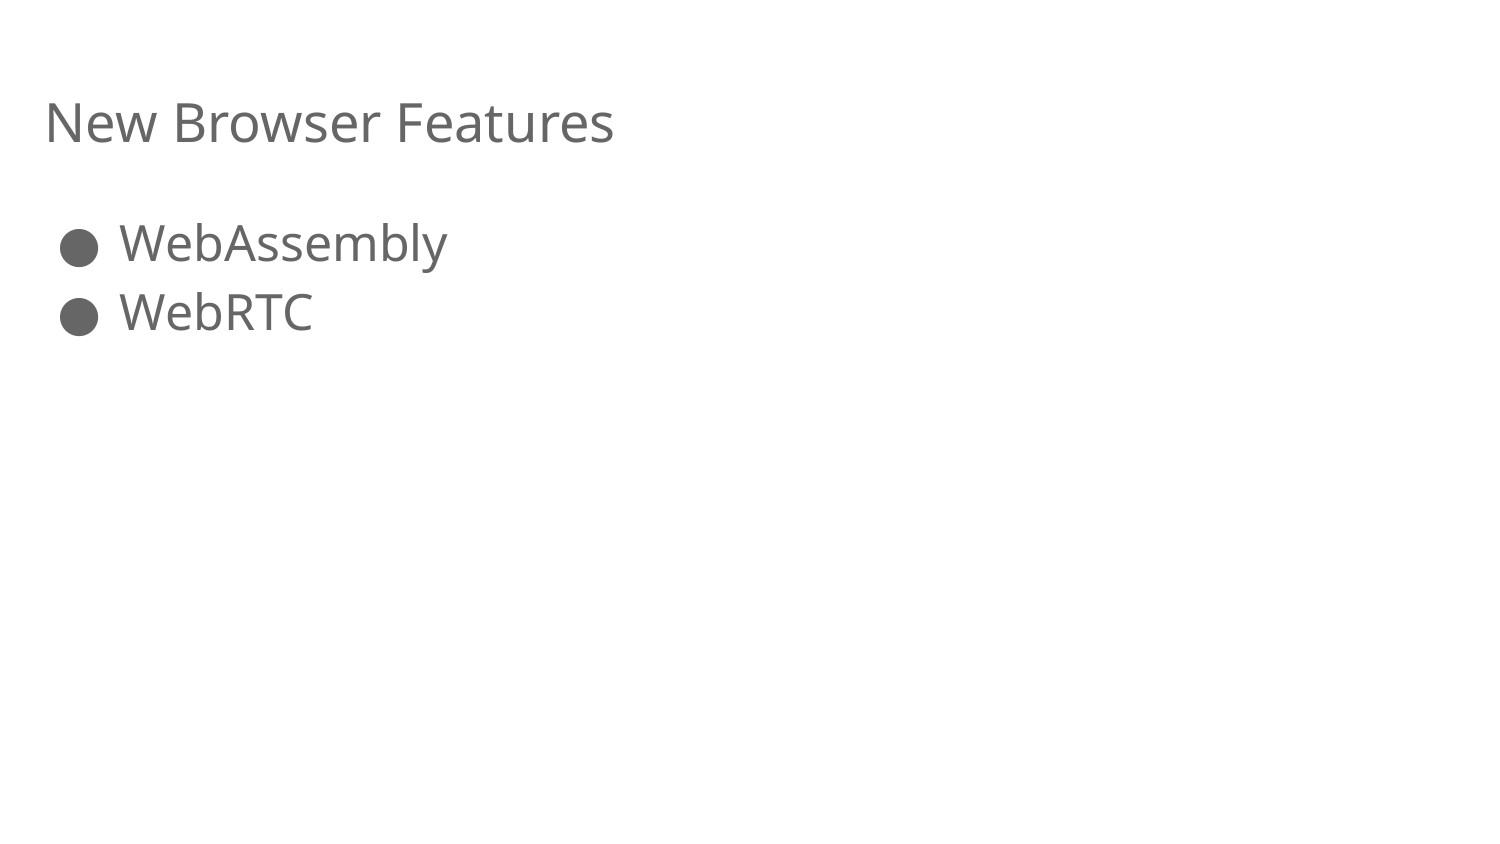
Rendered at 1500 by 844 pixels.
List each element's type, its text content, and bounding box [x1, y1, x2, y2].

title New Browser Features [29, 73, 1471, 168]
list WebAssembly WebRTC [29, 187, 1471, 748]
